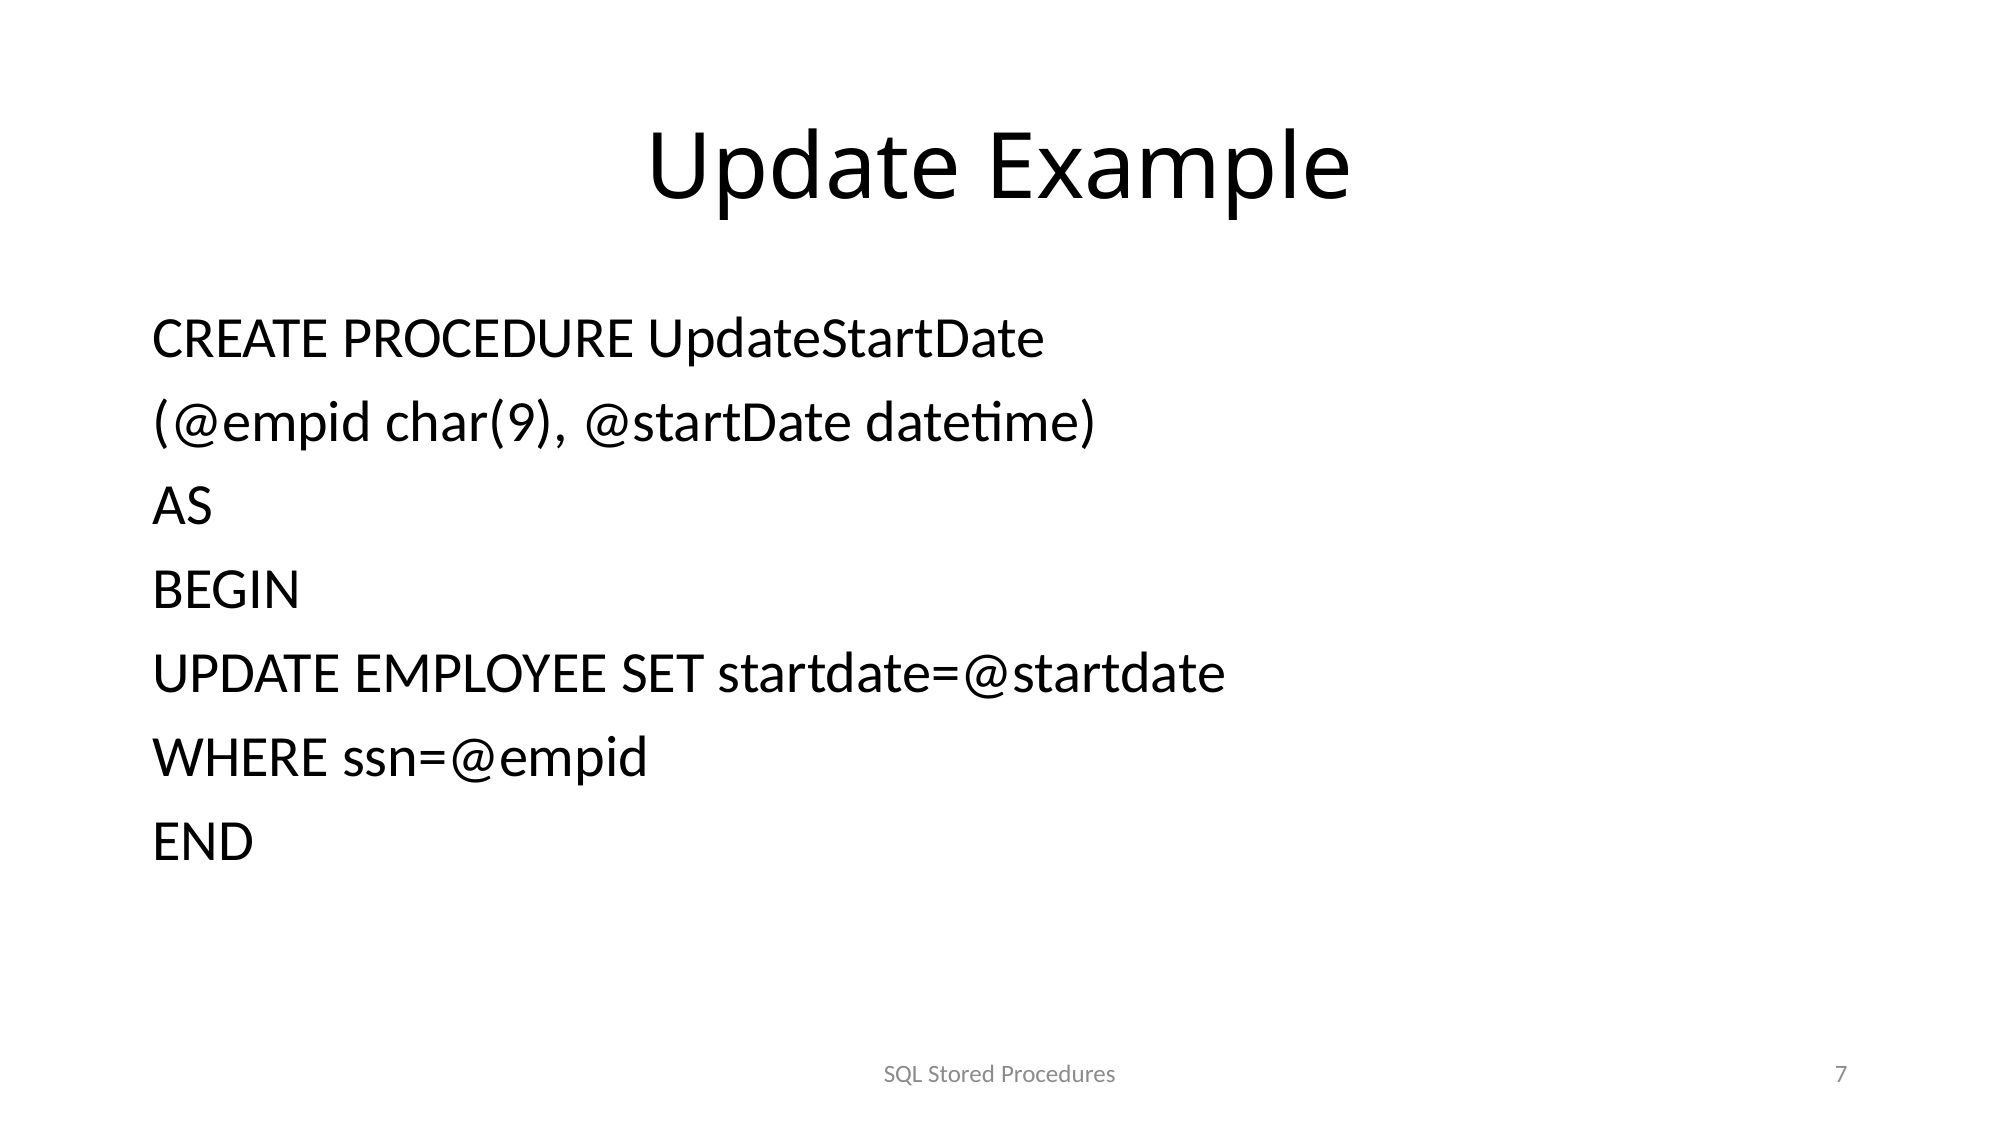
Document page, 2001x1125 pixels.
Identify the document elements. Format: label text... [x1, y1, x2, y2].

footer SQL Stored Procedures [662, 1042, 1338, 1103]
slide_number 7 [1412, 1042, 1863, 1103]
list CREATE PROCEDURE UpdateStartDate (@empid char(9), @startDate datetime) AS BEGIN UPDATE EMPLOYEE SET startdate=@startdate WHERE ssn=@empid END [137, 299, 1863, 1014]
title Update Example [137, 59, 1863, 278]
